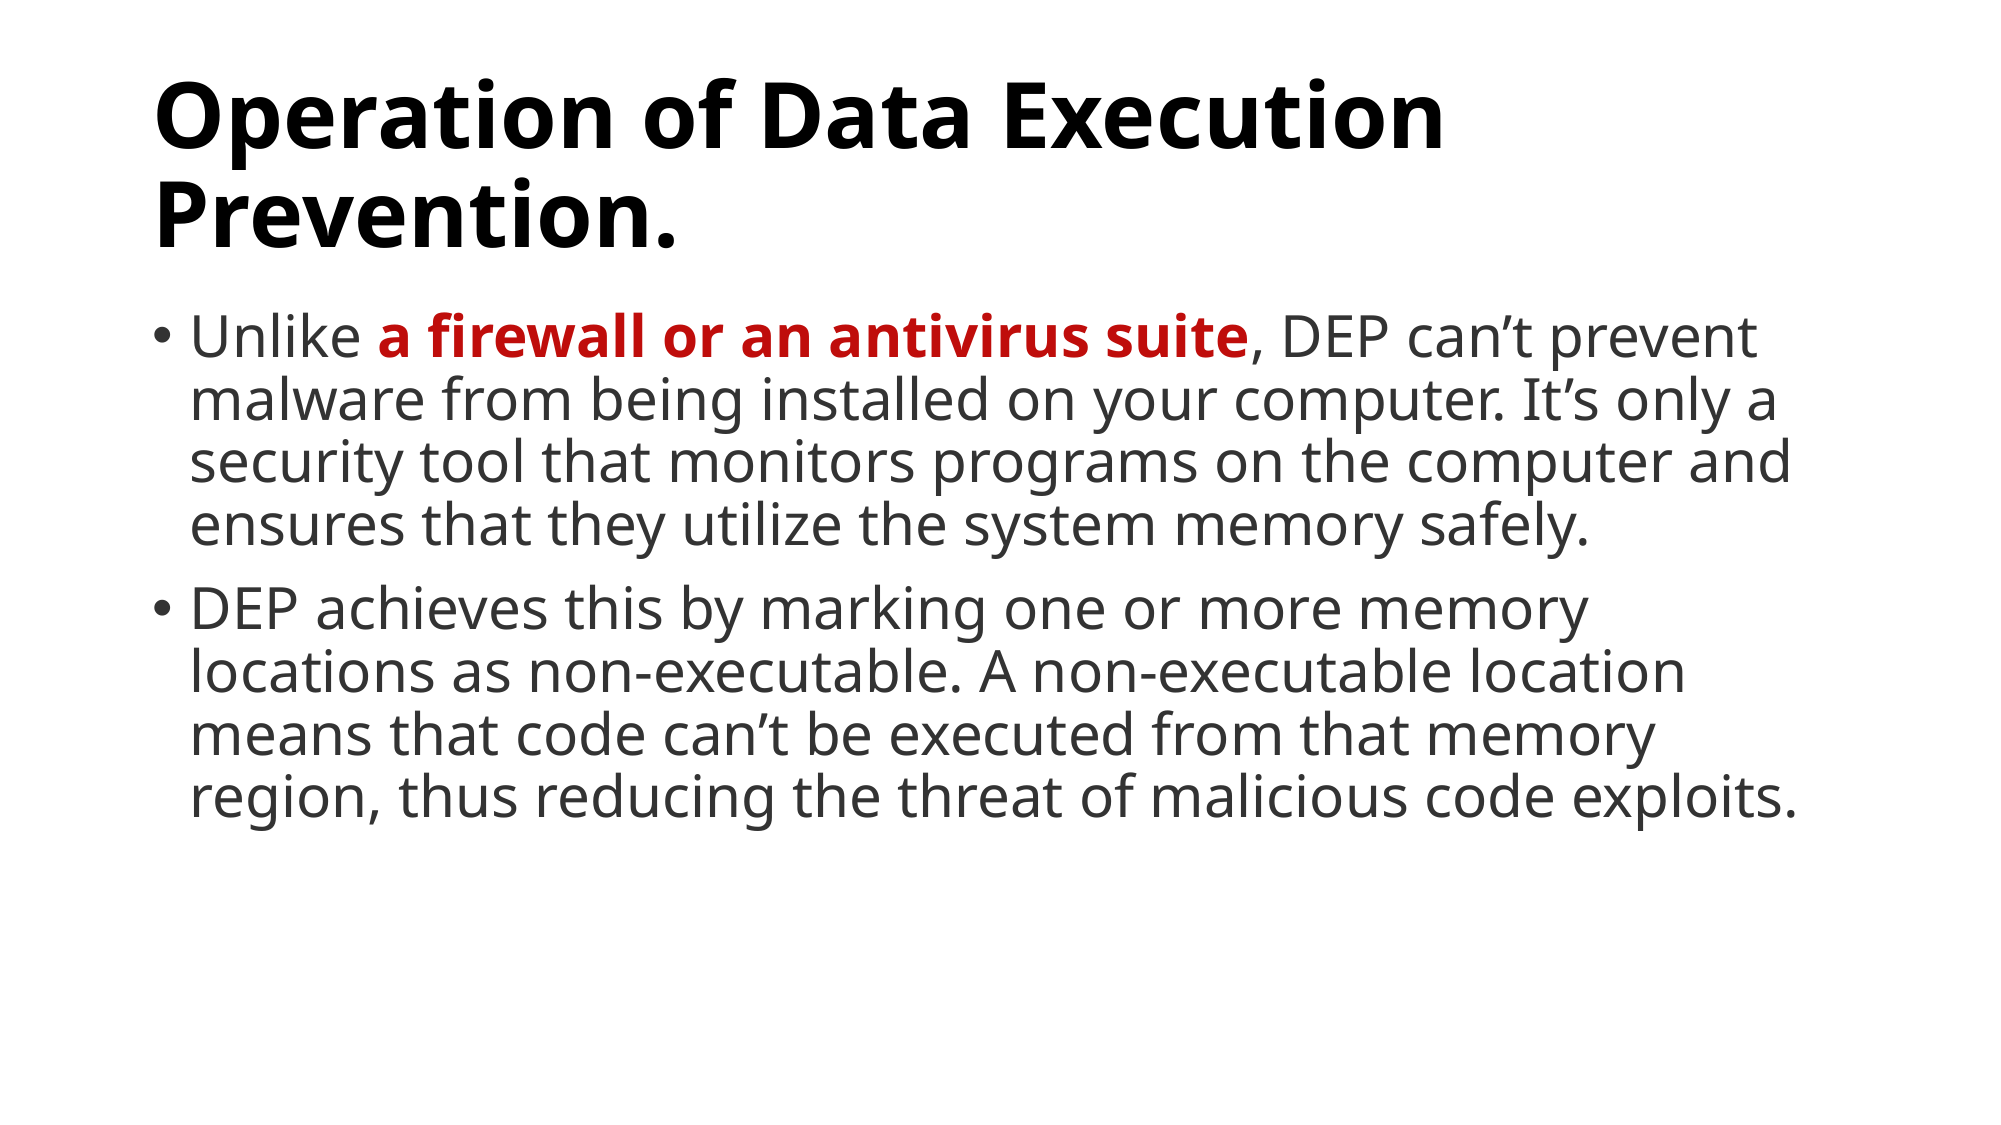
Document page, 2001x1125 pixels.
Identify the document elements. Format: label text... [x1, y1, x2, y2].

title Operation of Data Execution Prevention. [137, 59, 1863, 278]
list Unlike a firewall or an antivirus suite, DEP can’t prevent malware from being installed on your computer. It’s only a security tool that monitors programs on the computer and ensures that they utilize the system memory safely. DEP achieves this by marking one or more memory locations as non-executable. A non-executable location means that code can’t be executed from that memory region, thus reducing the threat of malicious code exploits. [137, 299, 1863, 1014]
